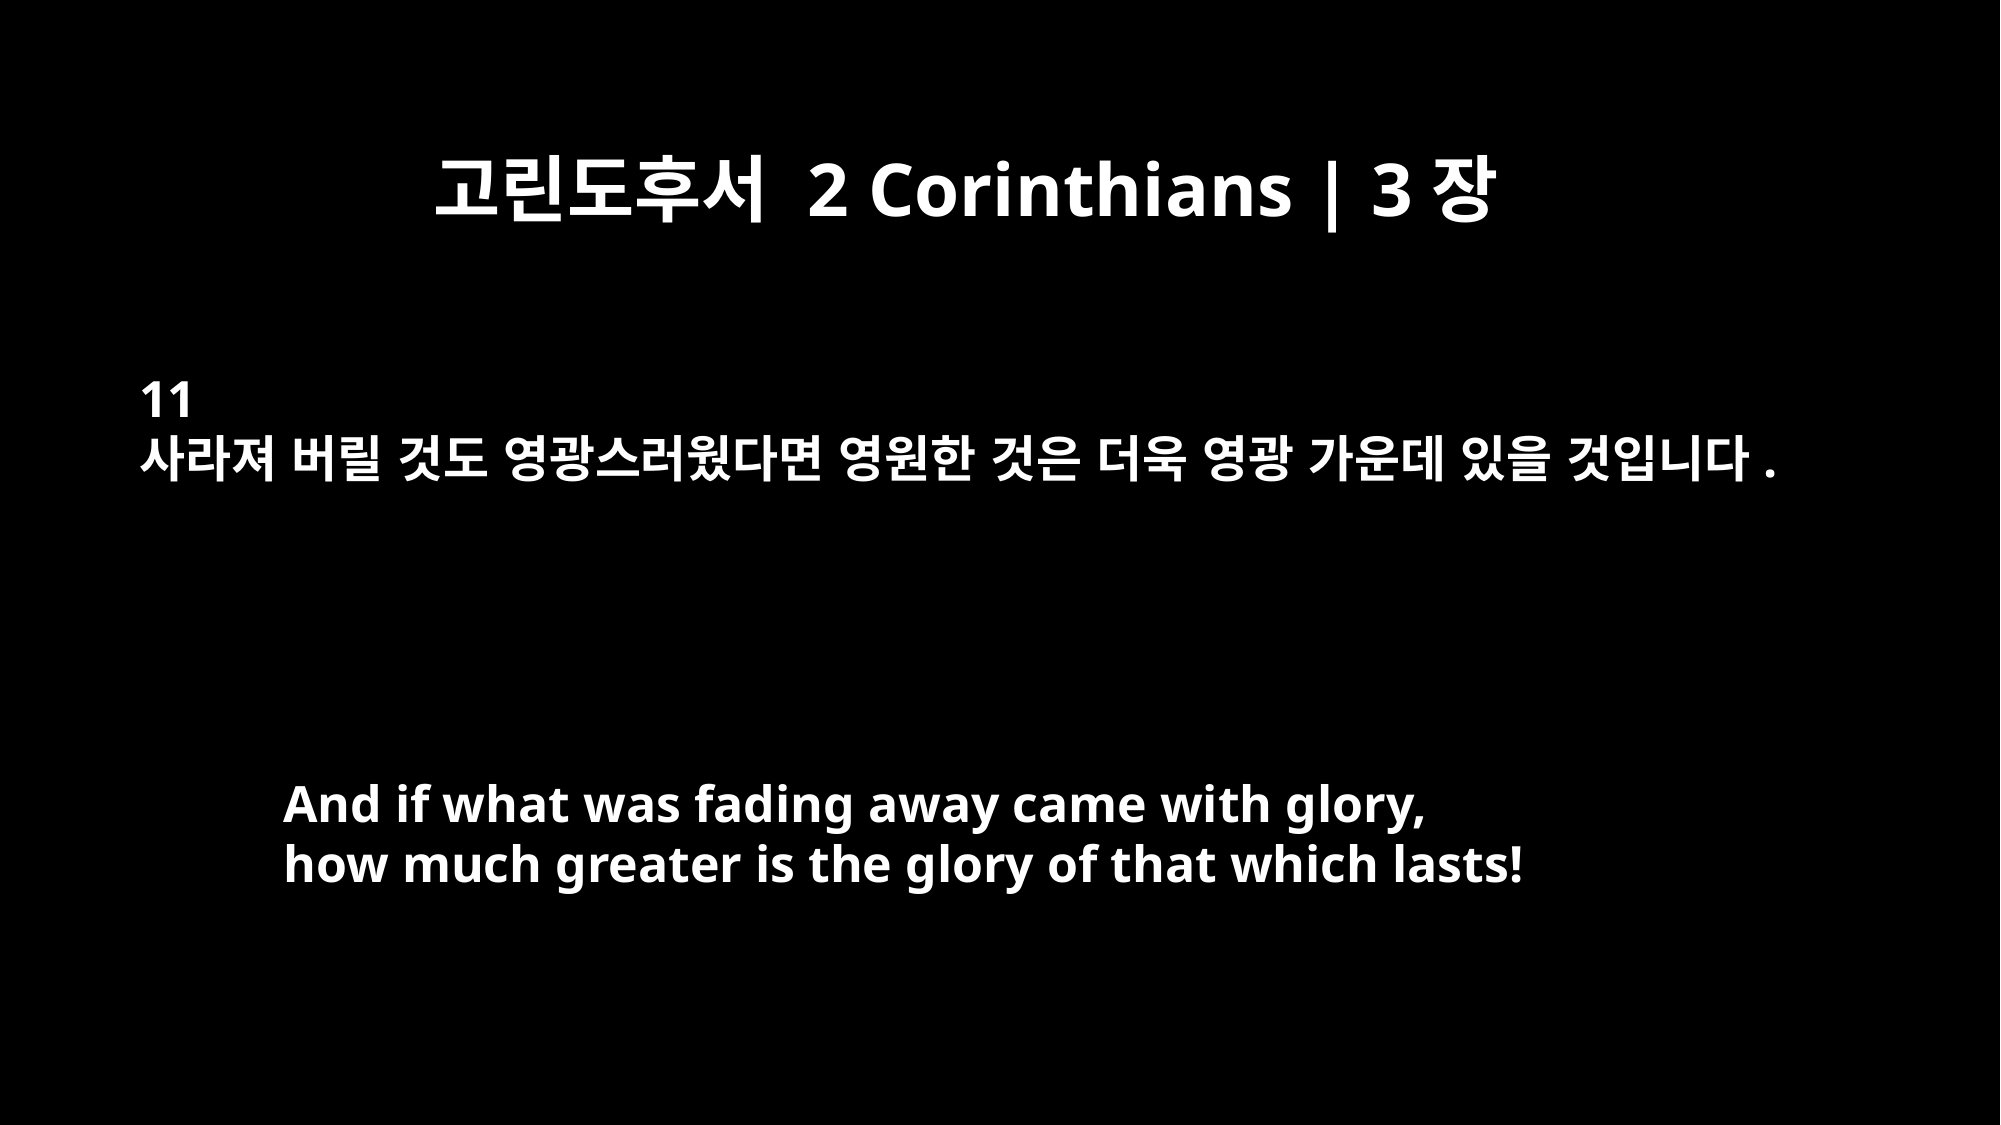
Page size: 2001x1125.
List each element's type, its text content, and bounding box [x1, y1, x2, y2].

text_box And if what was fading away came with glory, how much greater is the glory of that which lasts! [268, 764, 1539, 900]
text_box 고린도후서 2 Corinthians | 3장 [418, 136, 1514, 239]
text_box 11 사라져 버릴 것도 영광스러웠다면 영원한 것은 더욱 영광 가운데 있을 것입니다. [124, 359, 1793, 495]
